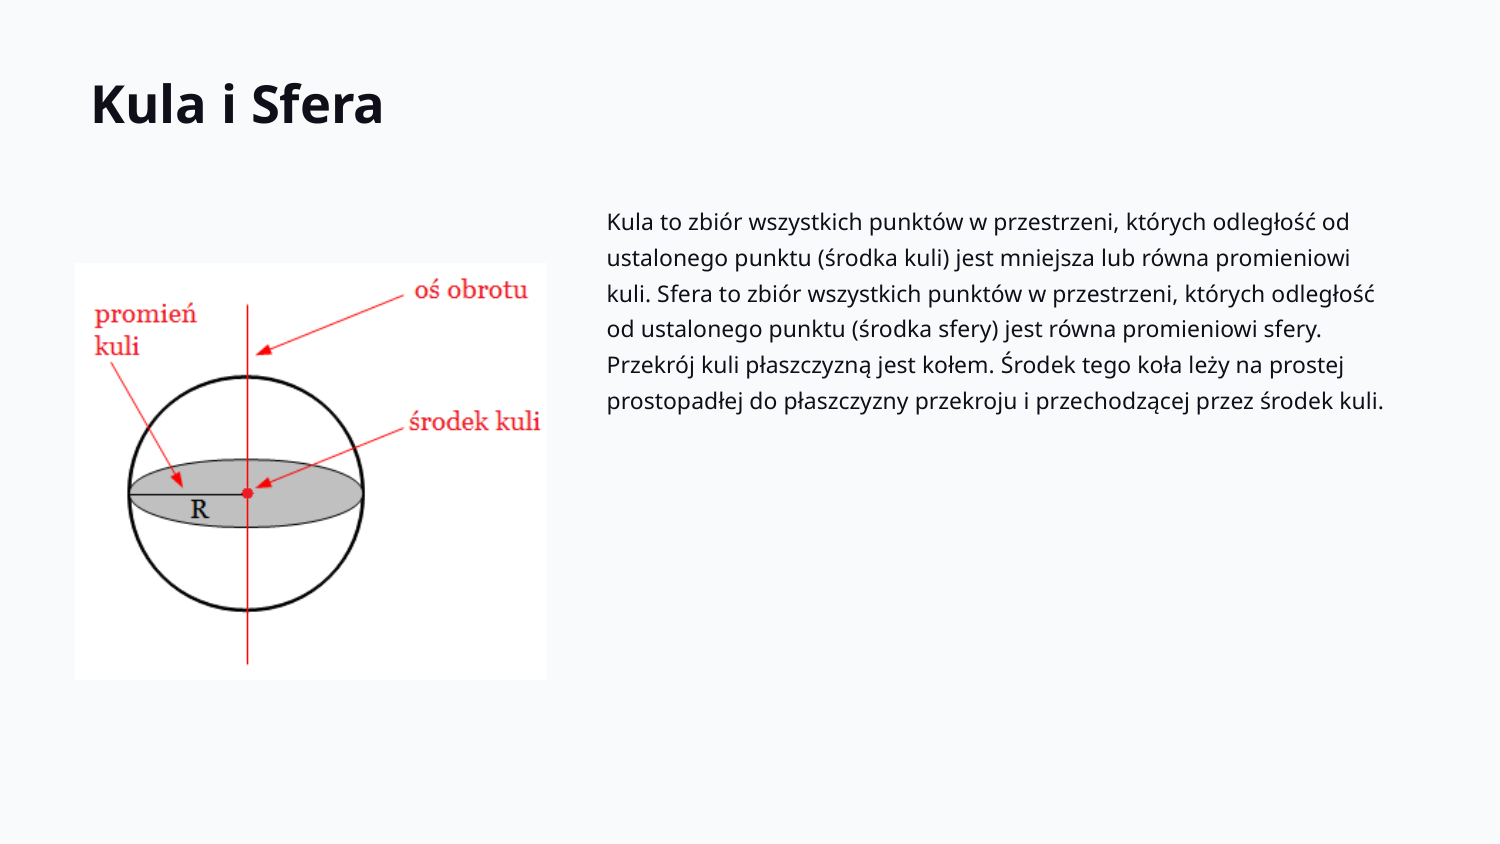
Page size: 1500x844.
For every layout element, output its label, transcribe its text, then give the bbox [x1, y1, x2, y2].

text_box Kula i Sfera [75, 49, 1409, 155]
text_box Kula to zbiór wszystkich punktów w przestrzeni, których odległość od ustalonego punktu (środka kuli) jest mniejsza lub równa promieniowi kuli. Sfera to zbiór wszystkich punktów w przestrzeni, których odległość od ustalonego punktu (środka sfery) jest równa promieniowi sfery. Przekrój kuli płaszczyzną jest kołem. Środek tego koła leży na prostej prostopadłej do płaszczyzny przekroju i przechodzącej przez środek kuli. [591, 184, 1409, 629]
picture [75, 263, 547, 681]
